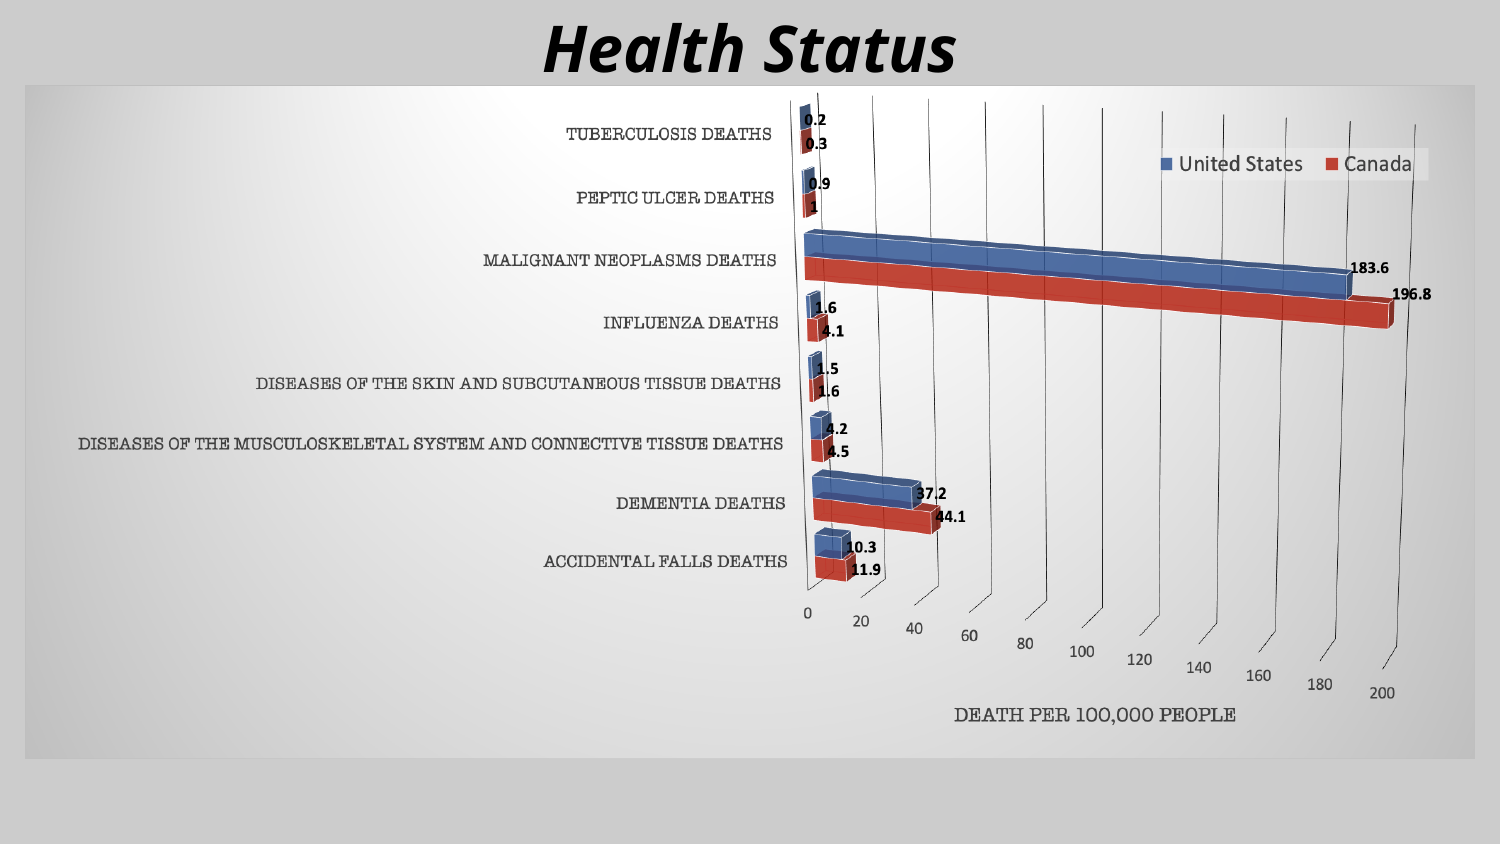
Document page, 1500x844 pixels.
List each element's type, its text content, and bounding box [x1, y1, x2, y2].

title Health Status [51, 0, 1449, 72]
picture [24, 85, 1476, 759]
